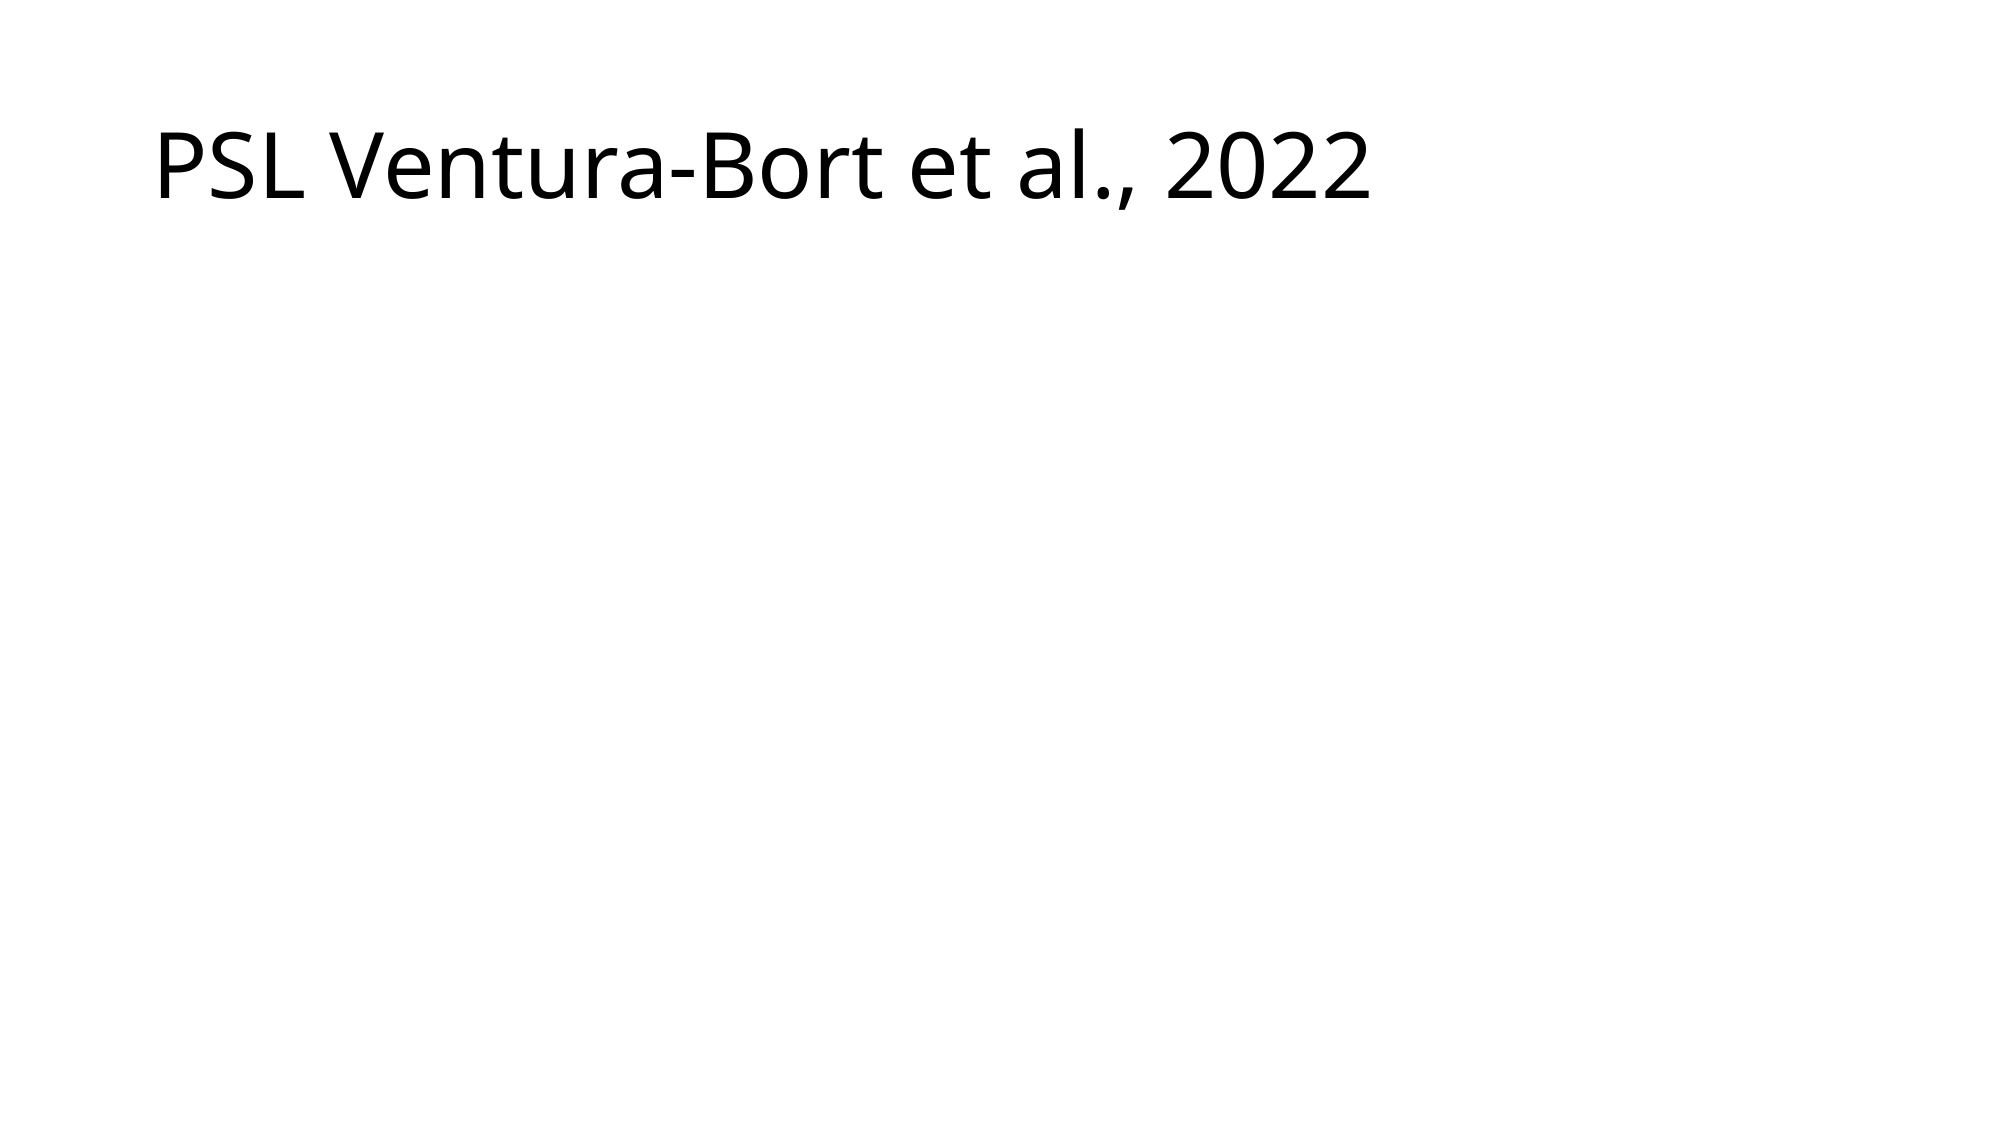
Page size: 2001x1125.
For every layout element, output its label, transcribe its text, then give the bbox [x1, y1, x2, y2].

title PSL Ventura-Bort et al., 2022 [137, 59, 1863, 278]
